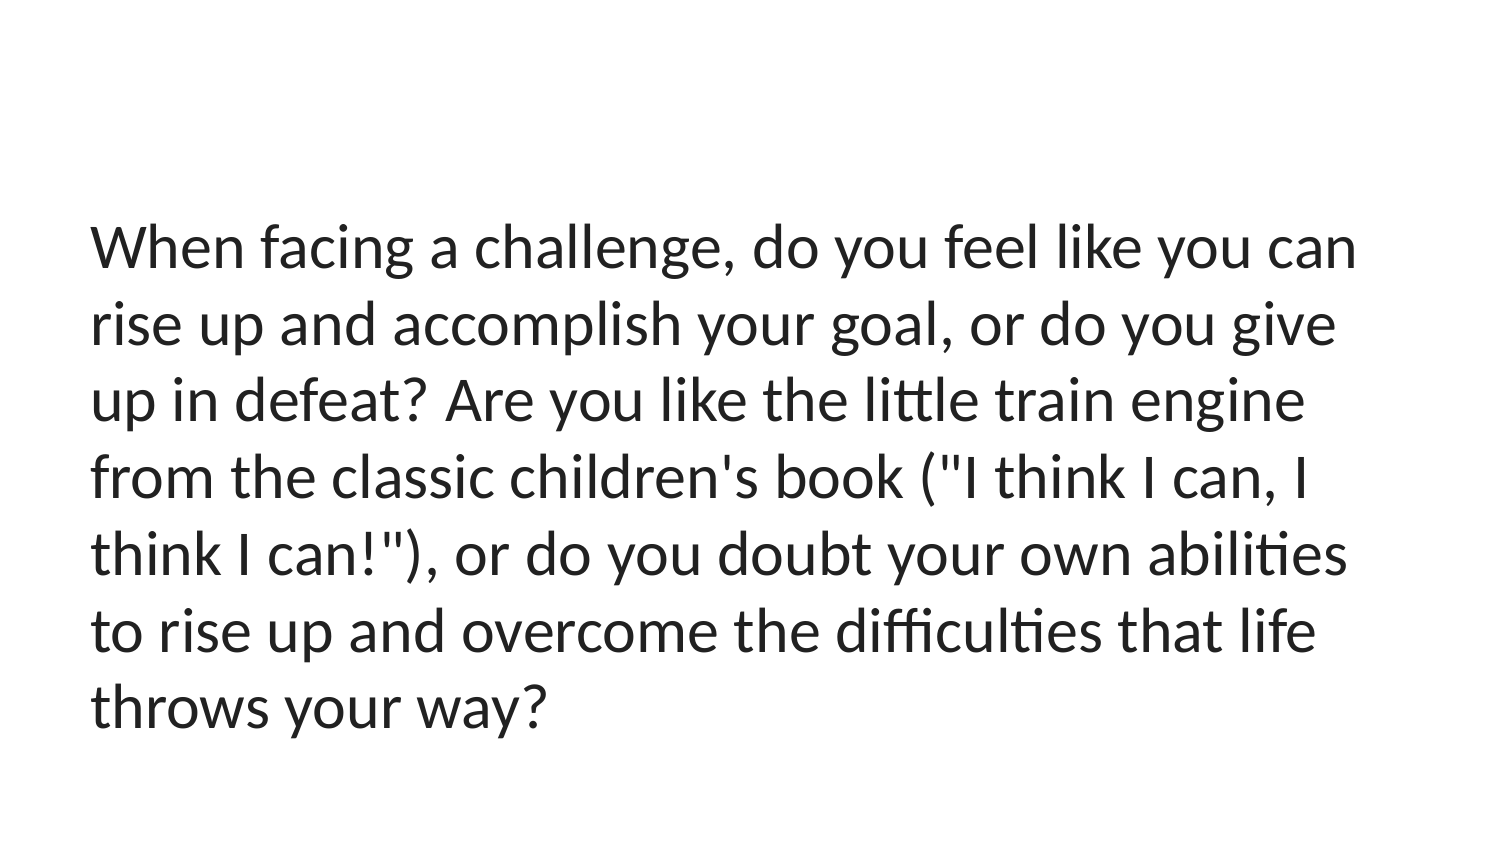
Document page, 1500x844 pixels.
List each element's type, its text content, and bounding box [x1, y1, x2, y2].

list When facing a challenge, do you feel like you can rise up and accomplish your goal, or do you give up in defeat? Are you like the little train engine from the classic children's book ("I think I can, I think I can!"), or do you doubt your own abilities to rise up and overcome the difficulties that life throws your way? [75, 196, 1425, 754]
